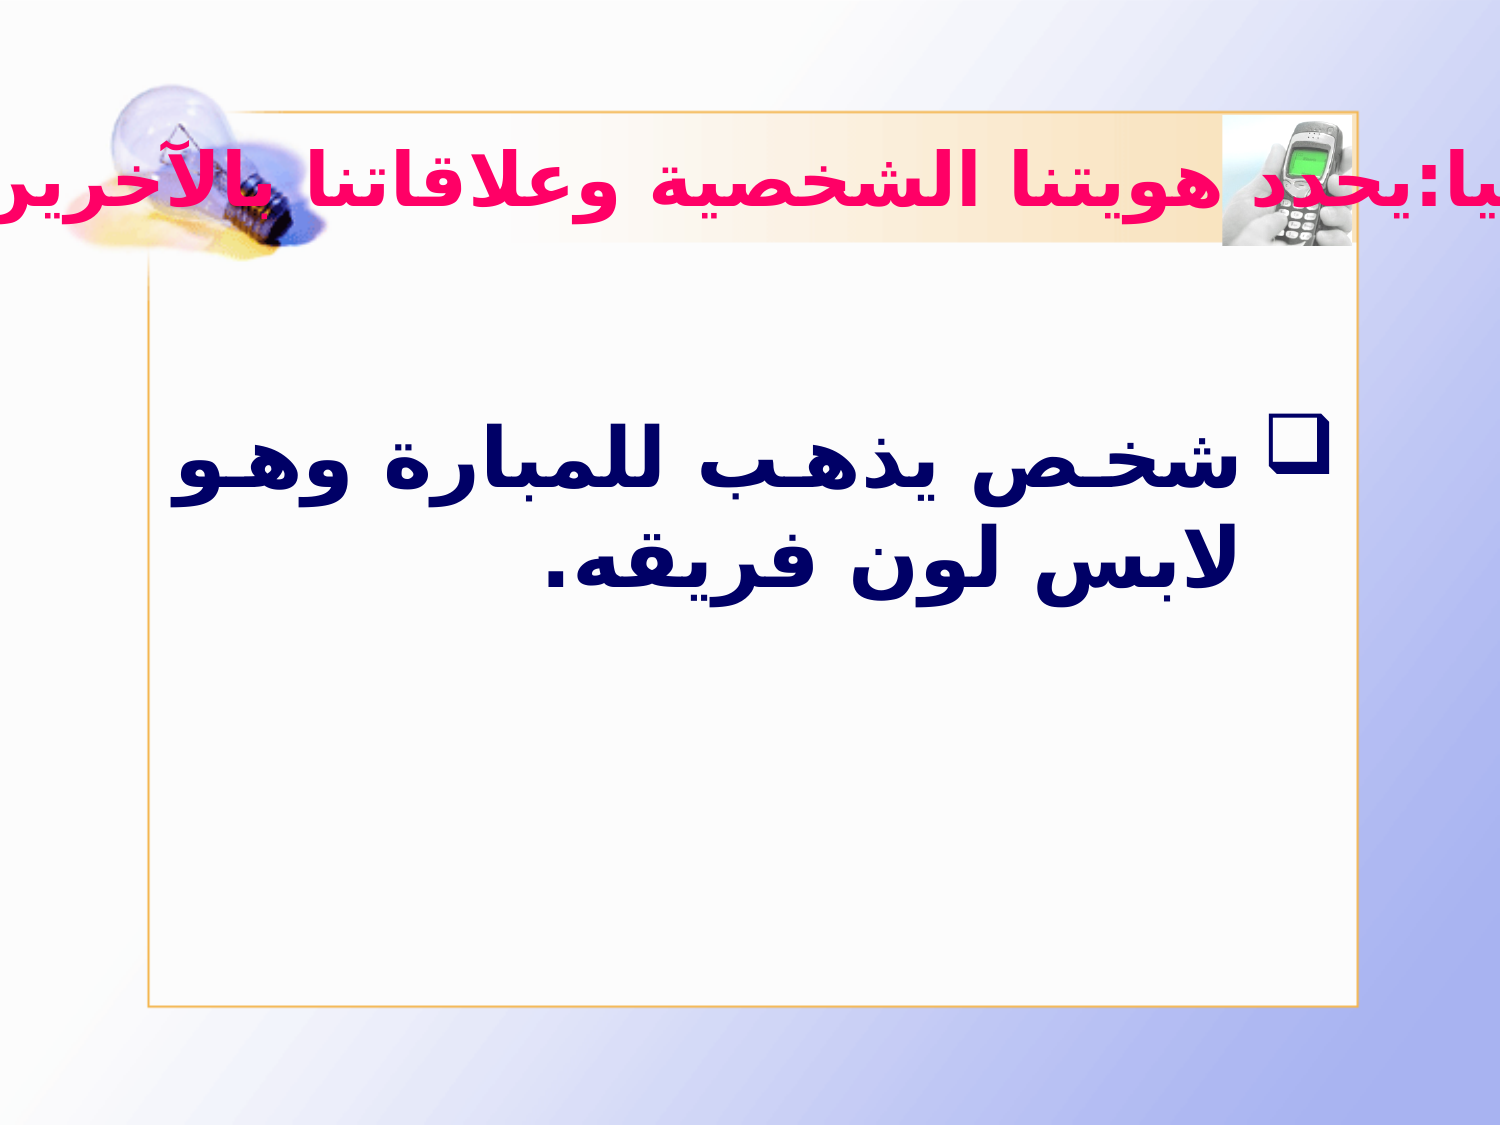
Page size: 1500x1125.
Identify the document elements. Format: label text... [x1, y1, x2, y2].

picture [0, 576, 1500, 1125]
text_box [1353, 380, 1500, 576]
text_box شخص يذهب للمبارة وهو لابس لون فريقه. [159, 255, 1353, 711]
text_box ثانيا:يحدد هويتنا الشخصية وعلاقاتنا بالآخرين [312, 113, 1217, 239]
picture [0, 0, 1500, 380]
text_box [0, 380, 159, 576]
